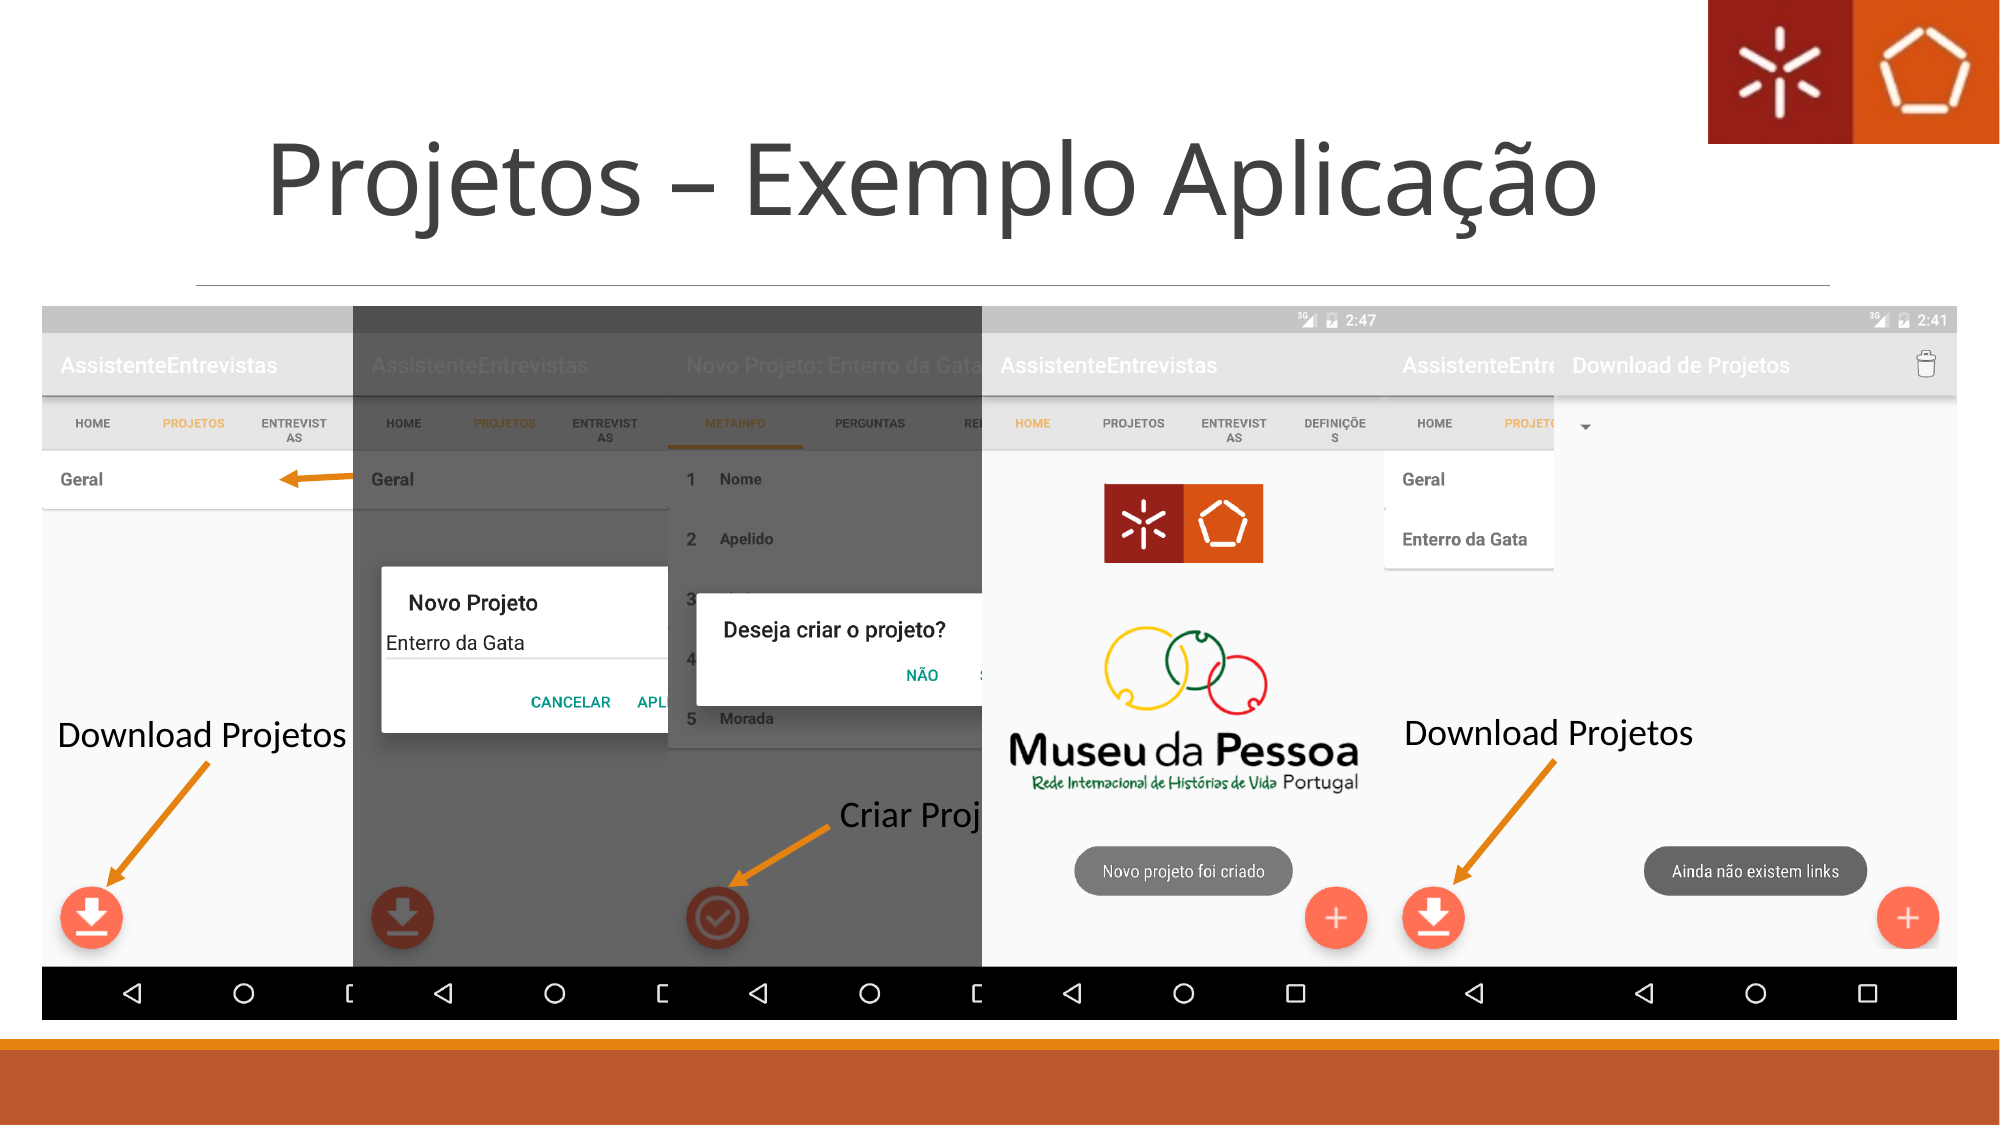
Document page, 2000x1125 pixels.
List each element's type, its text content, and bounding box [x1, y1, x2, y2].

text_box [727, 825, 830, 888]
title Projetos – Exemplo Aplicação [249, 62, 1750, 244]
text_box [105, 762, 209, 888]
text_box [1452, 760, 1556, 886]
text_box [278, 468, 350, 481]
picture [352, 305, 1958, 1021]
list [42, 305, 352, 1021]
picture [1707, 0, 2000, 145]
